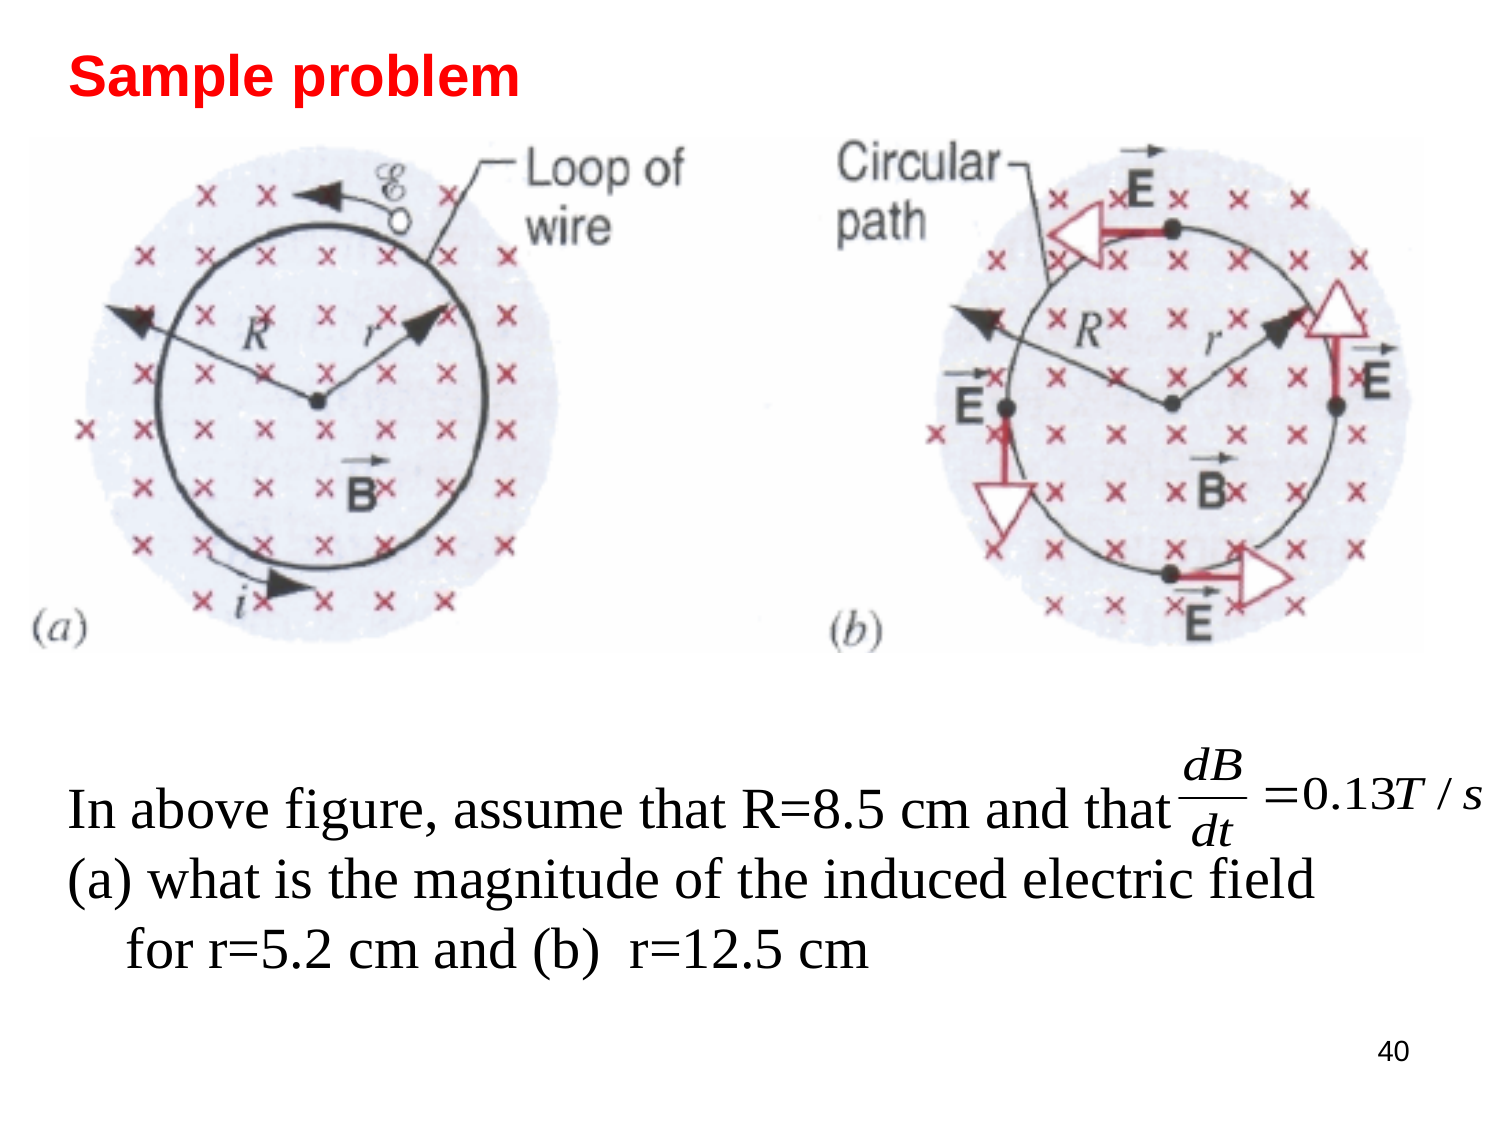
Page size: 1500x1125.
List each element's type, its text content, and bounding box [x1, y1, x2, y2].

slide_number 40 [1074, 1024, 1425, 1103]
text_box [1169, 734, 1495, 857]
picture [29, 136, 1424, 653]
text_box Sample problem [53, 31, 553, 116]
text_box In above figure, assume that R=8.5 cm and that (a) what is the magnitude of the induced electric field for r=5.2 cm and (b) r=12.5 cm [53, 763, 1365, 988]
